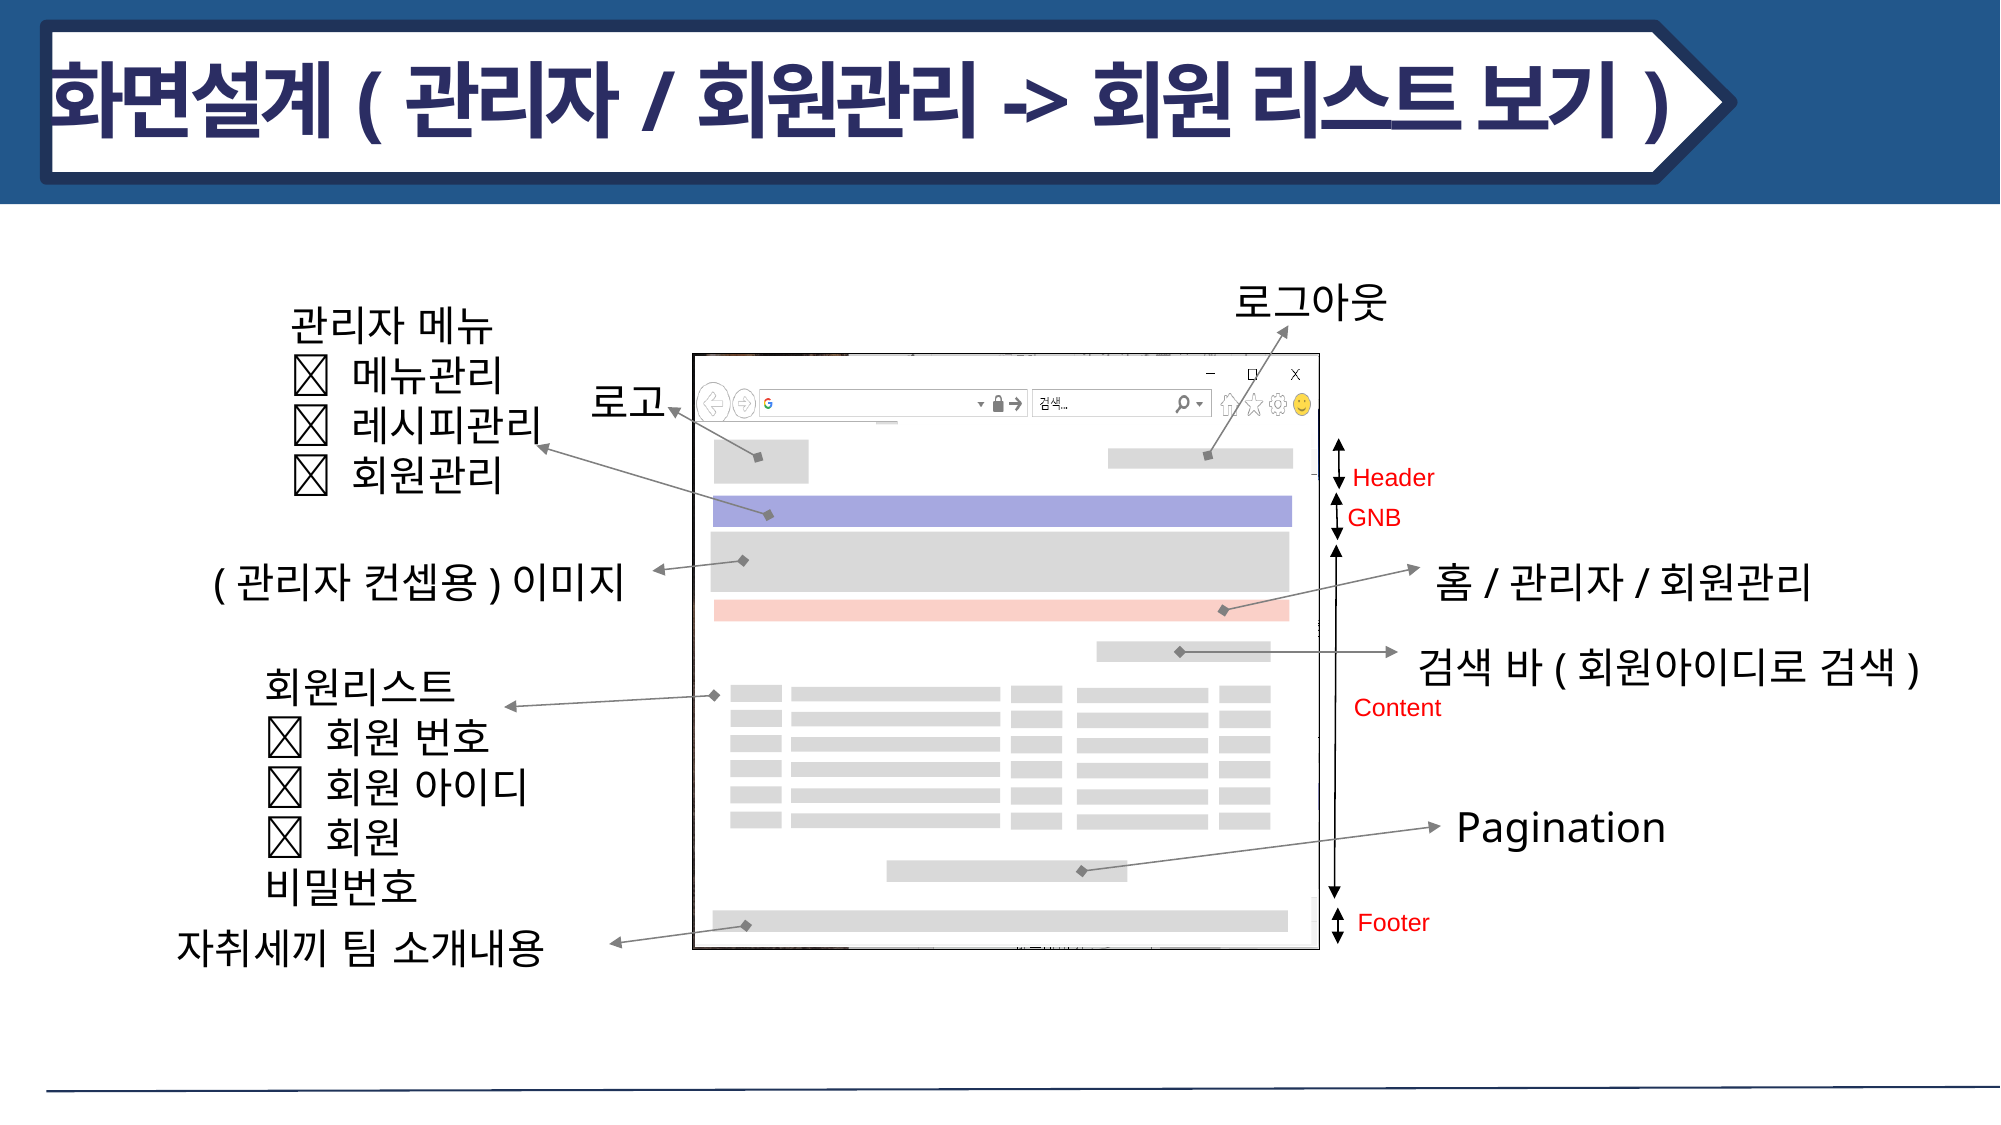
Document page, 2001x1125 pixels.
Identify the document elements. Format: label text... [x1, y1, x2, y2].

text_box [45, 25, 1732, 179]
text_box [1333, 662, 1337, 824]
text_box 홈/관리자/회원관리 [1420, 549, 1922, 615]
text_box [651, 560, 744, 572]
text_box 화면설계(관리자/회원관리->회원 리스트 보기) [34, 40, 40, 156]
picture [692, 353, 1320, 950]
text_box (관리자 컨셉용)이미지 [161, 549, 686, 614]
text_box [503, 694, 715, 708]
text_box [45, 1086, 2000, 1092]
text_box 회원리스트  회원 번호  회원 아이디  회원 비밀번호 [250, 654, 578, 915]
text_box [1333, 882, 1337, 900]
text_box 검색 바(회원아이디로 검색) [1402, 634, 1957, 700]
text_box 로고 [575, 369, 683, 435]
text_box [1207, 324, 1289, 457]
text_box 자취세끼 팀 소개내용 [161, 915, 641, 981]
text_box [1222, 566, 1421, 611]
text_box GNB [1344, 499, 1417, 540]
text_box Content [1342, 684, 1457, 730]
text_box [608, 925, 747, 945]
text_box 로그아웃 [1219, 269, 1704, 335]
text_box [535, 445, 769, 516]
text_box Header [1344, 453, 1450, 499]
text_box Footer [1342, 898, 1446, 944]
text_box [1333, 621, 1337, 649]
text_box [1333, 548, 1337, 564]
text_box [1335, 497, 1339, 541]
text_box 관리자 메뉴  메뉴관리  레시피관리  회원관리 [275, 292, 603, 535]
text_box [666, 406, 759, 443]
text_box [0, 0, 2000, 206]
text_box Pagination [1441, 793, 1732, 859]
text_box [1081, 825, 1442, 872]
